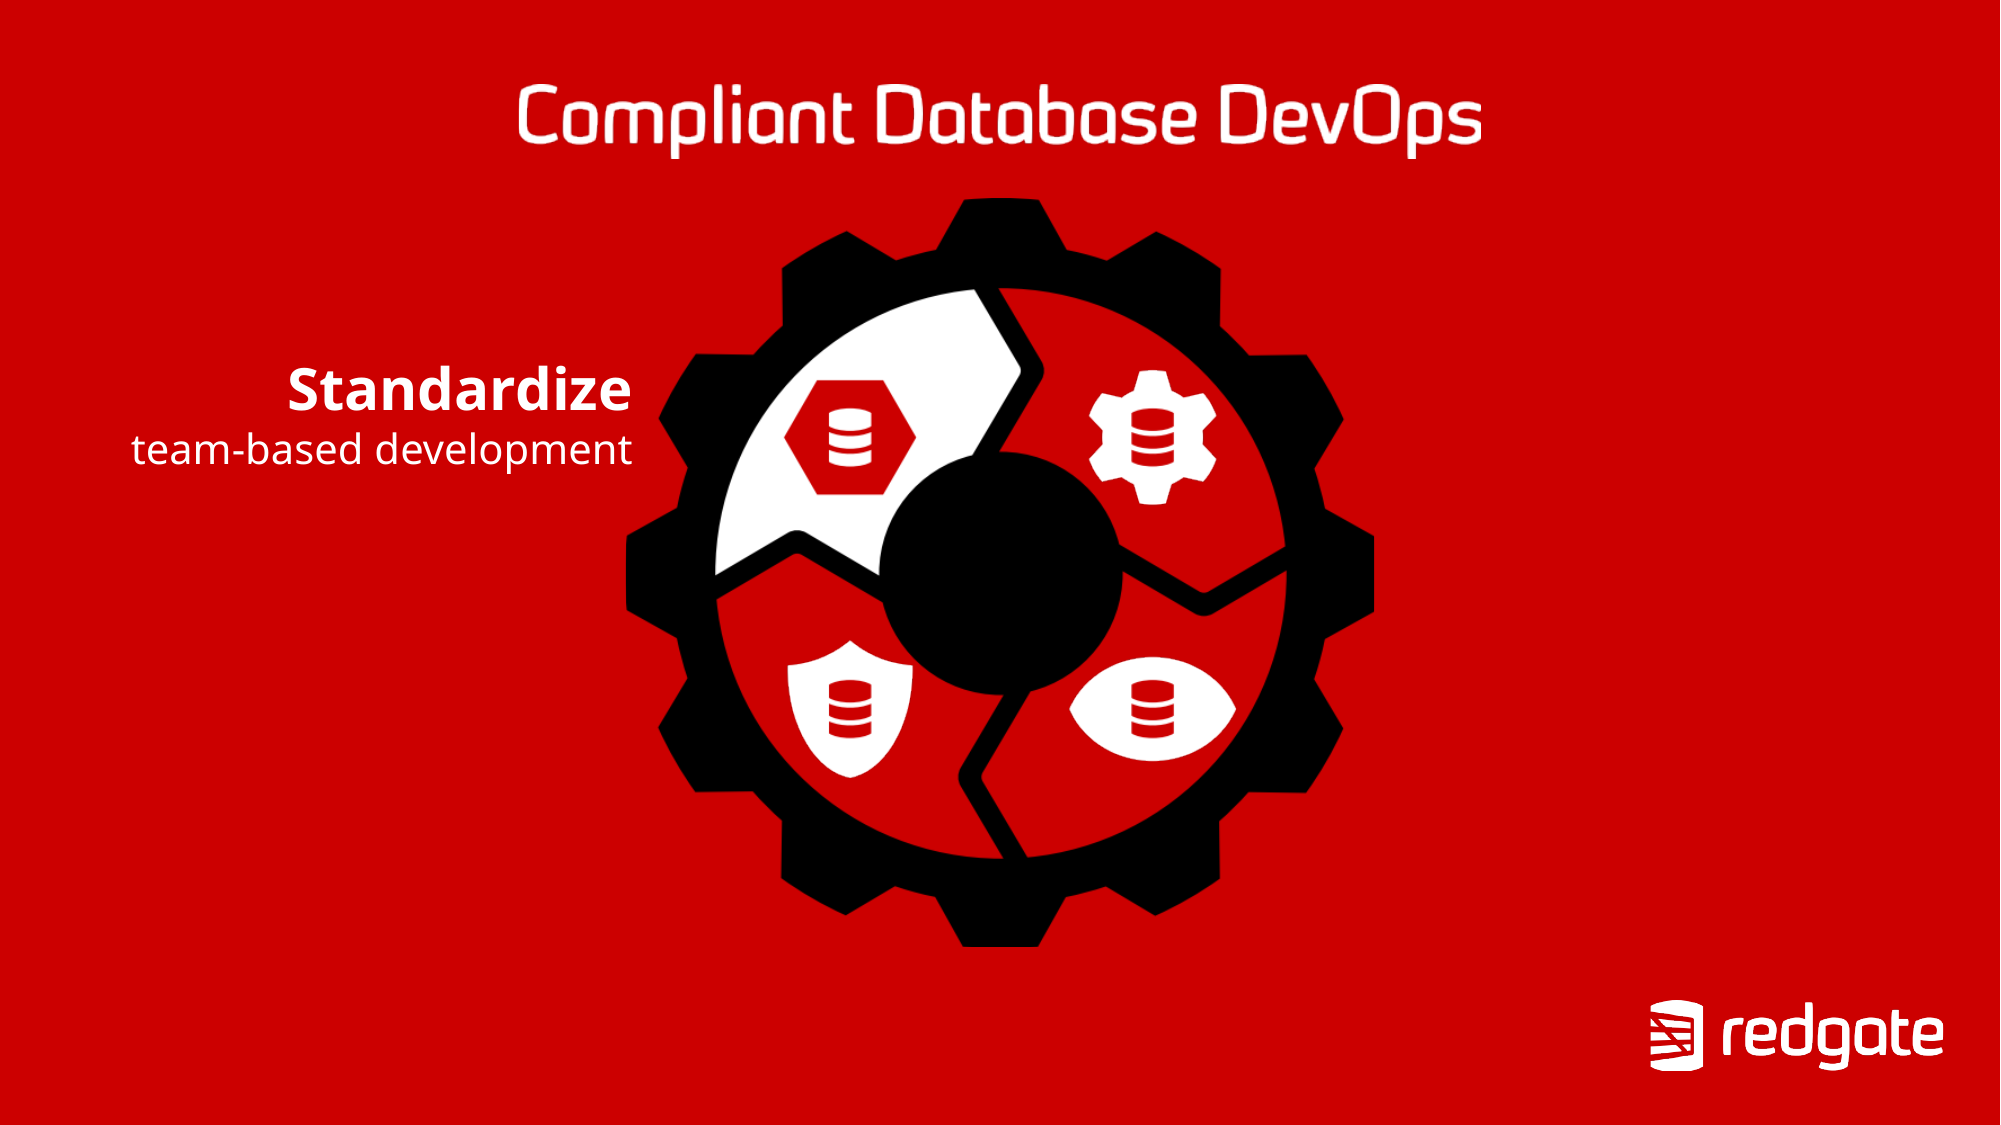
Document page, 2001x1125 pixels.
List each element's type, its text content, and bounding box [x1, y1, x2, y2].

picture [625, 198, 1375, 947]
text_box Standardize team-based development [59, 345, 625, 480]
picture [518, 84, 1481, 159]
